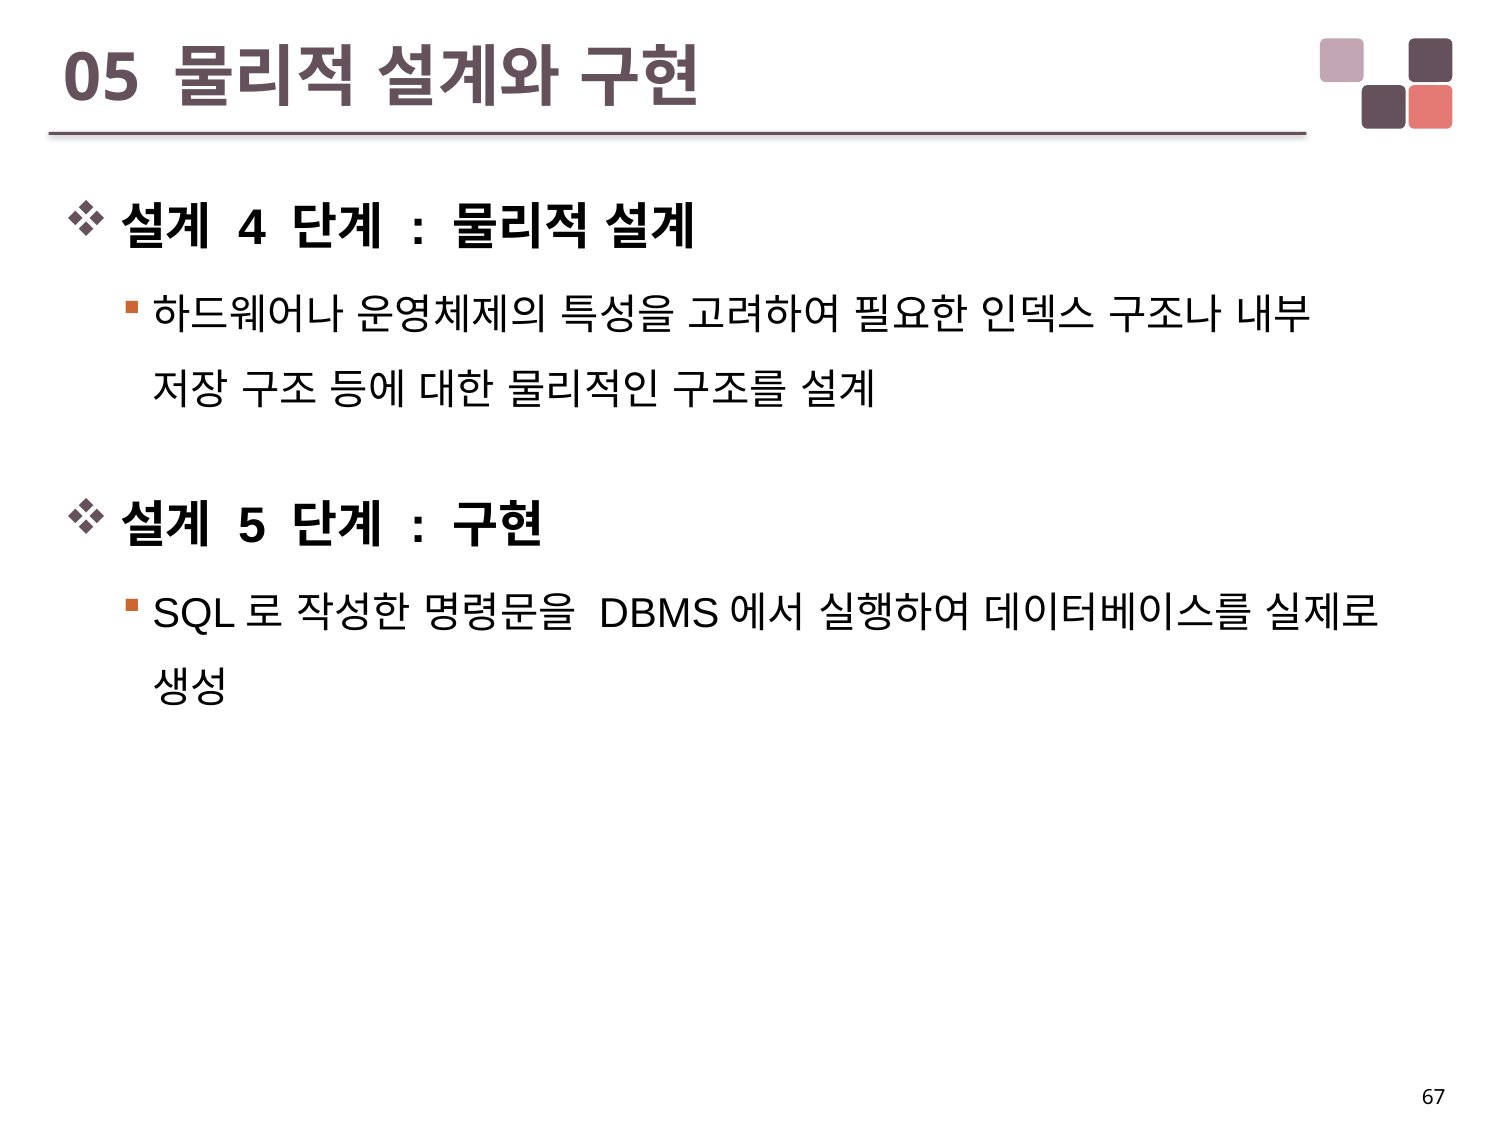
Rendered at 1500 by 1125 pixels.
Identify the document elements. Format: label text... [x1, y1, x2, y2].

title 05 물리적 설계와 구현 [48, 25, 1459, 123]
list 설계 4 단계 : 물리적 설계 하드웨어나 운영체제의 특성을 고려하여 필요한 인덱스 구조나 내부 저장 구조 등에 대한 물리적인 구조를 설계 설계 5 단계 : 구현 SQL로 작성한 명령문을 DBMS에서 실행하여 데이터베이스를 실제로 생성 [48, 187, 1452, 1097]
